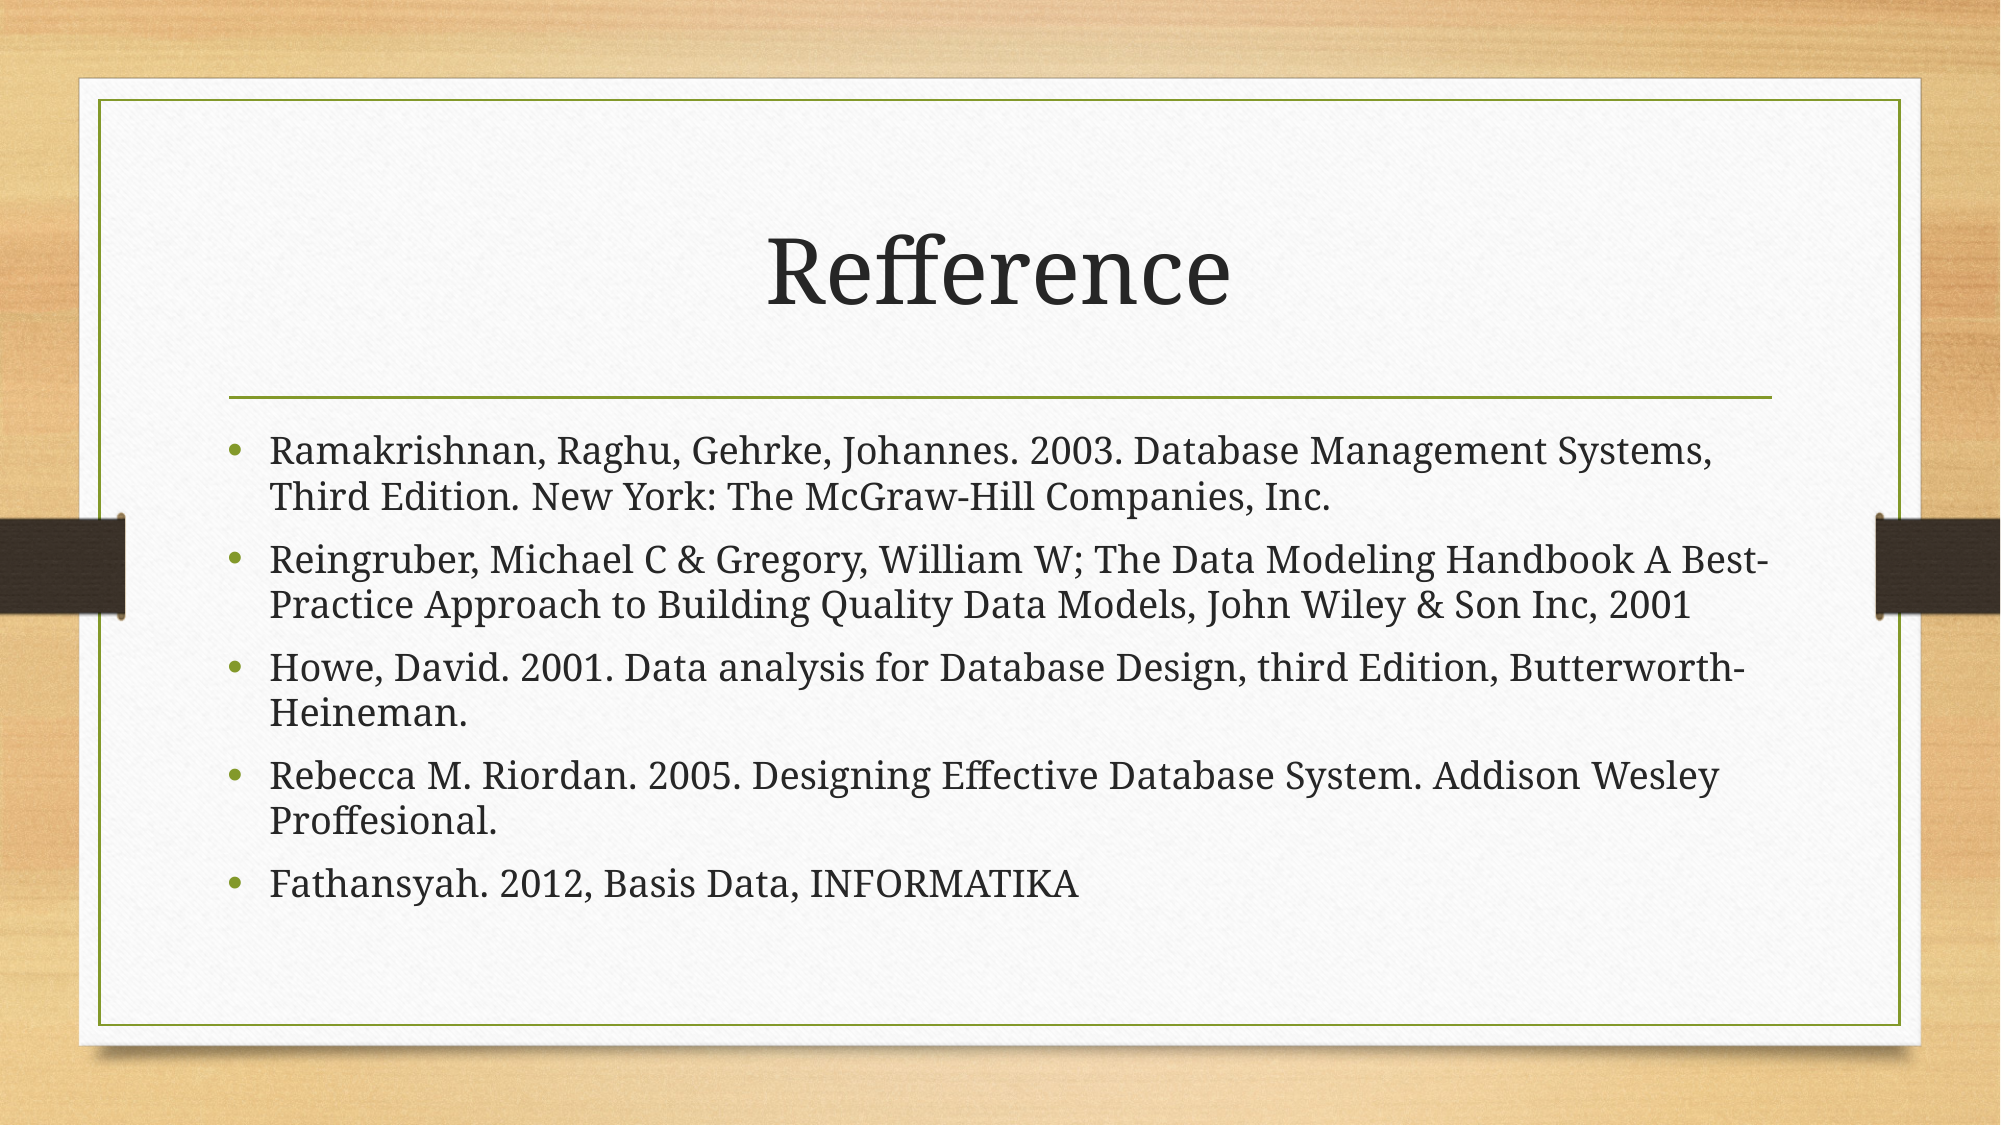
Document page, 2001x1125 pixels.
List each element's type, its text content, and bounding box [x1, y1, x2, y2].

picture [0, 0, 2001, 1125]
list Ramakrishnan, Raghu, Gehrke, Johannes. 2003. Database Management Systems, Third Edition. New York: The McGraw-Hill Companies, Inc. Reingruber, Michael C & Gregory, William W; The Data Modeling Handbook A Best-Practice Approach to Building Quality Data Models, John Wiley & Son Inc, 2001 Howe, David. 2001. Data analysis for Database Design, third Edition, Butterworth-Heineman. Rebecca M. Riordan. 2005. Designing Effective Database System. Addison Wesley Proffesional. Fathansyah. 2012, Basis Data, INFORMATIKA [212, 419, 1788, 964]
title Refference [212, 161, 1788, 375]
